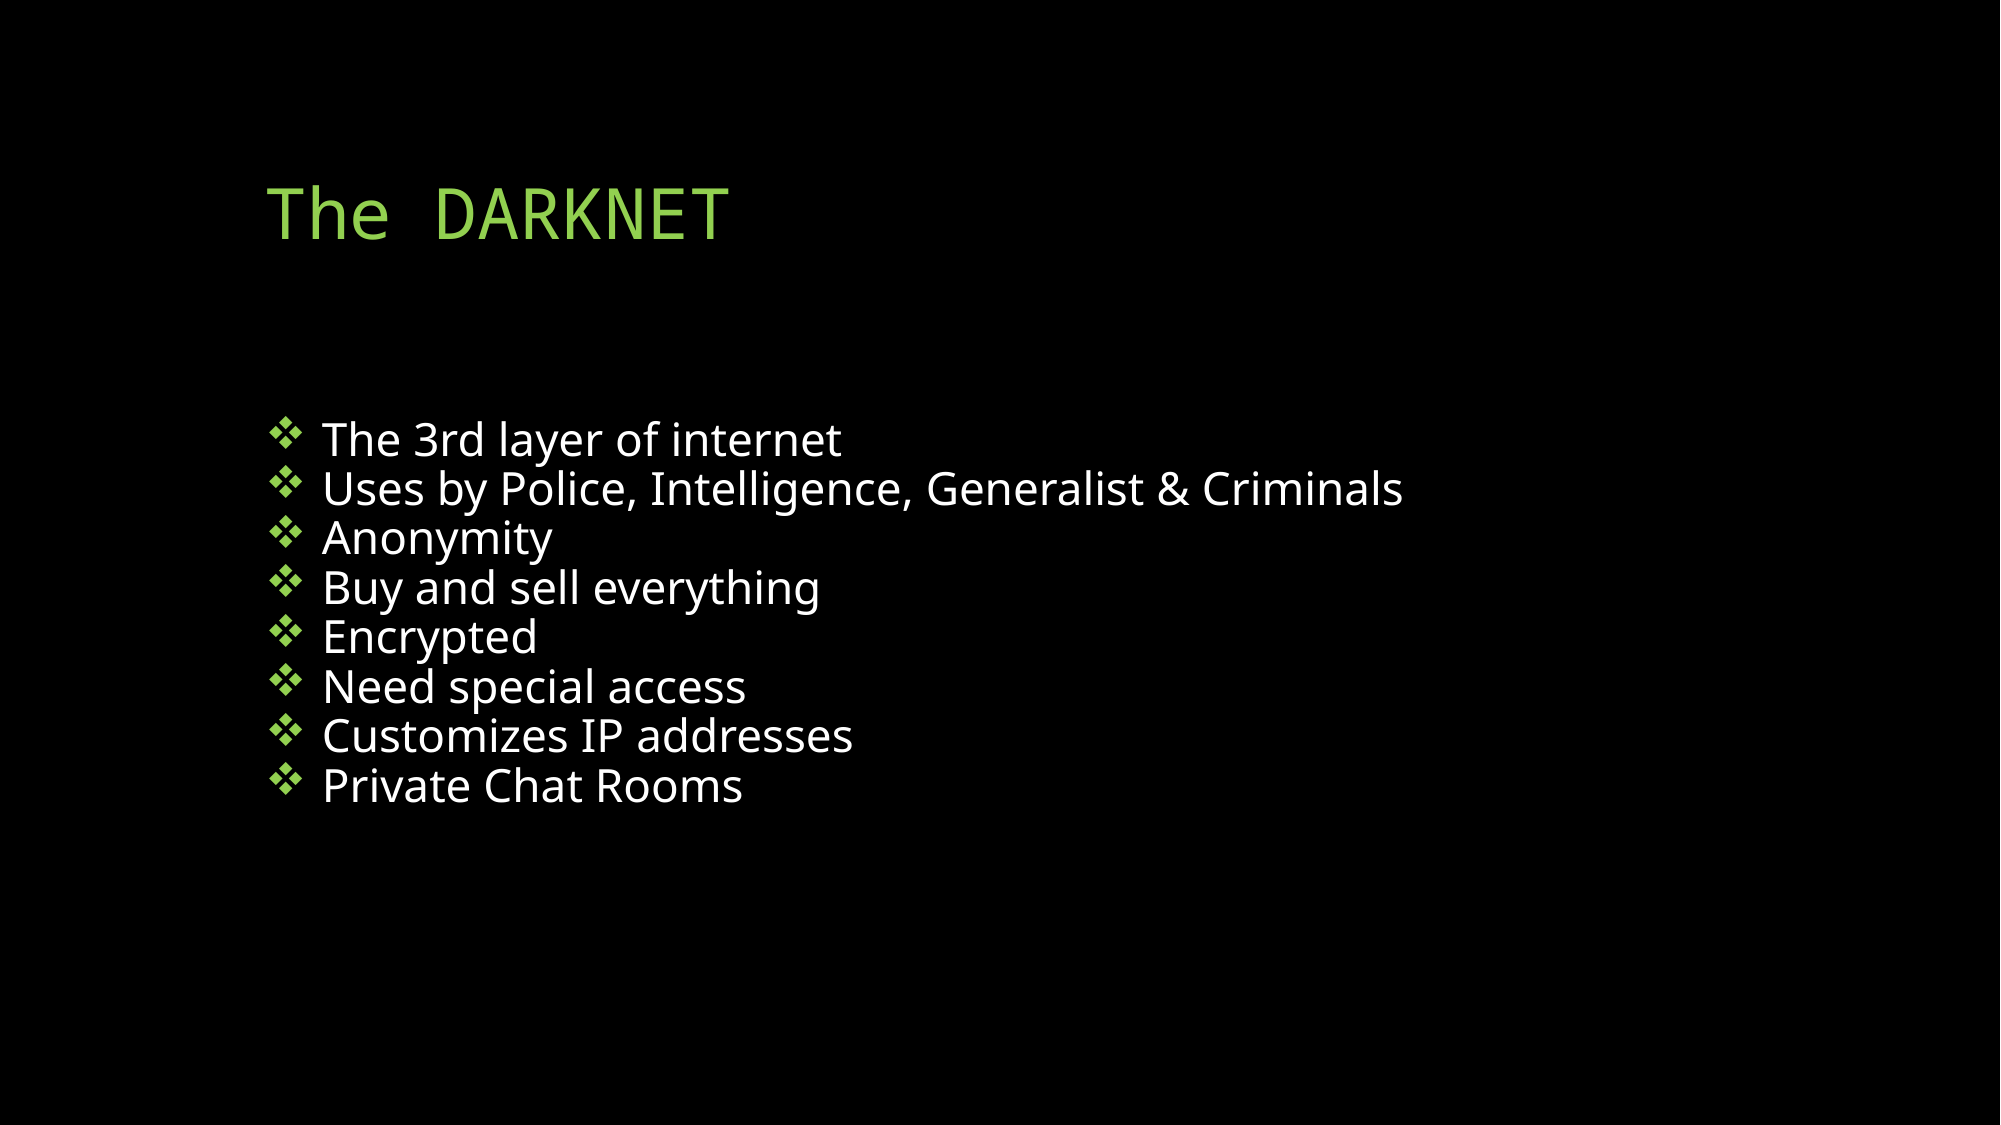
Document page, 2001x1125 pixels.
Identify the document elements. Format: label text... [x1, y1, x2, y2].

title The DARKNET [249, 75, 1750, 263]
list The 3rd layer of internet Uses by Police, Intelligence, Generalist & Criminals Anonymity Buy and sell everything Encrypted Need special access Customizes IP addresses Private Chat Rooms [250, 299, 1603, 929]
